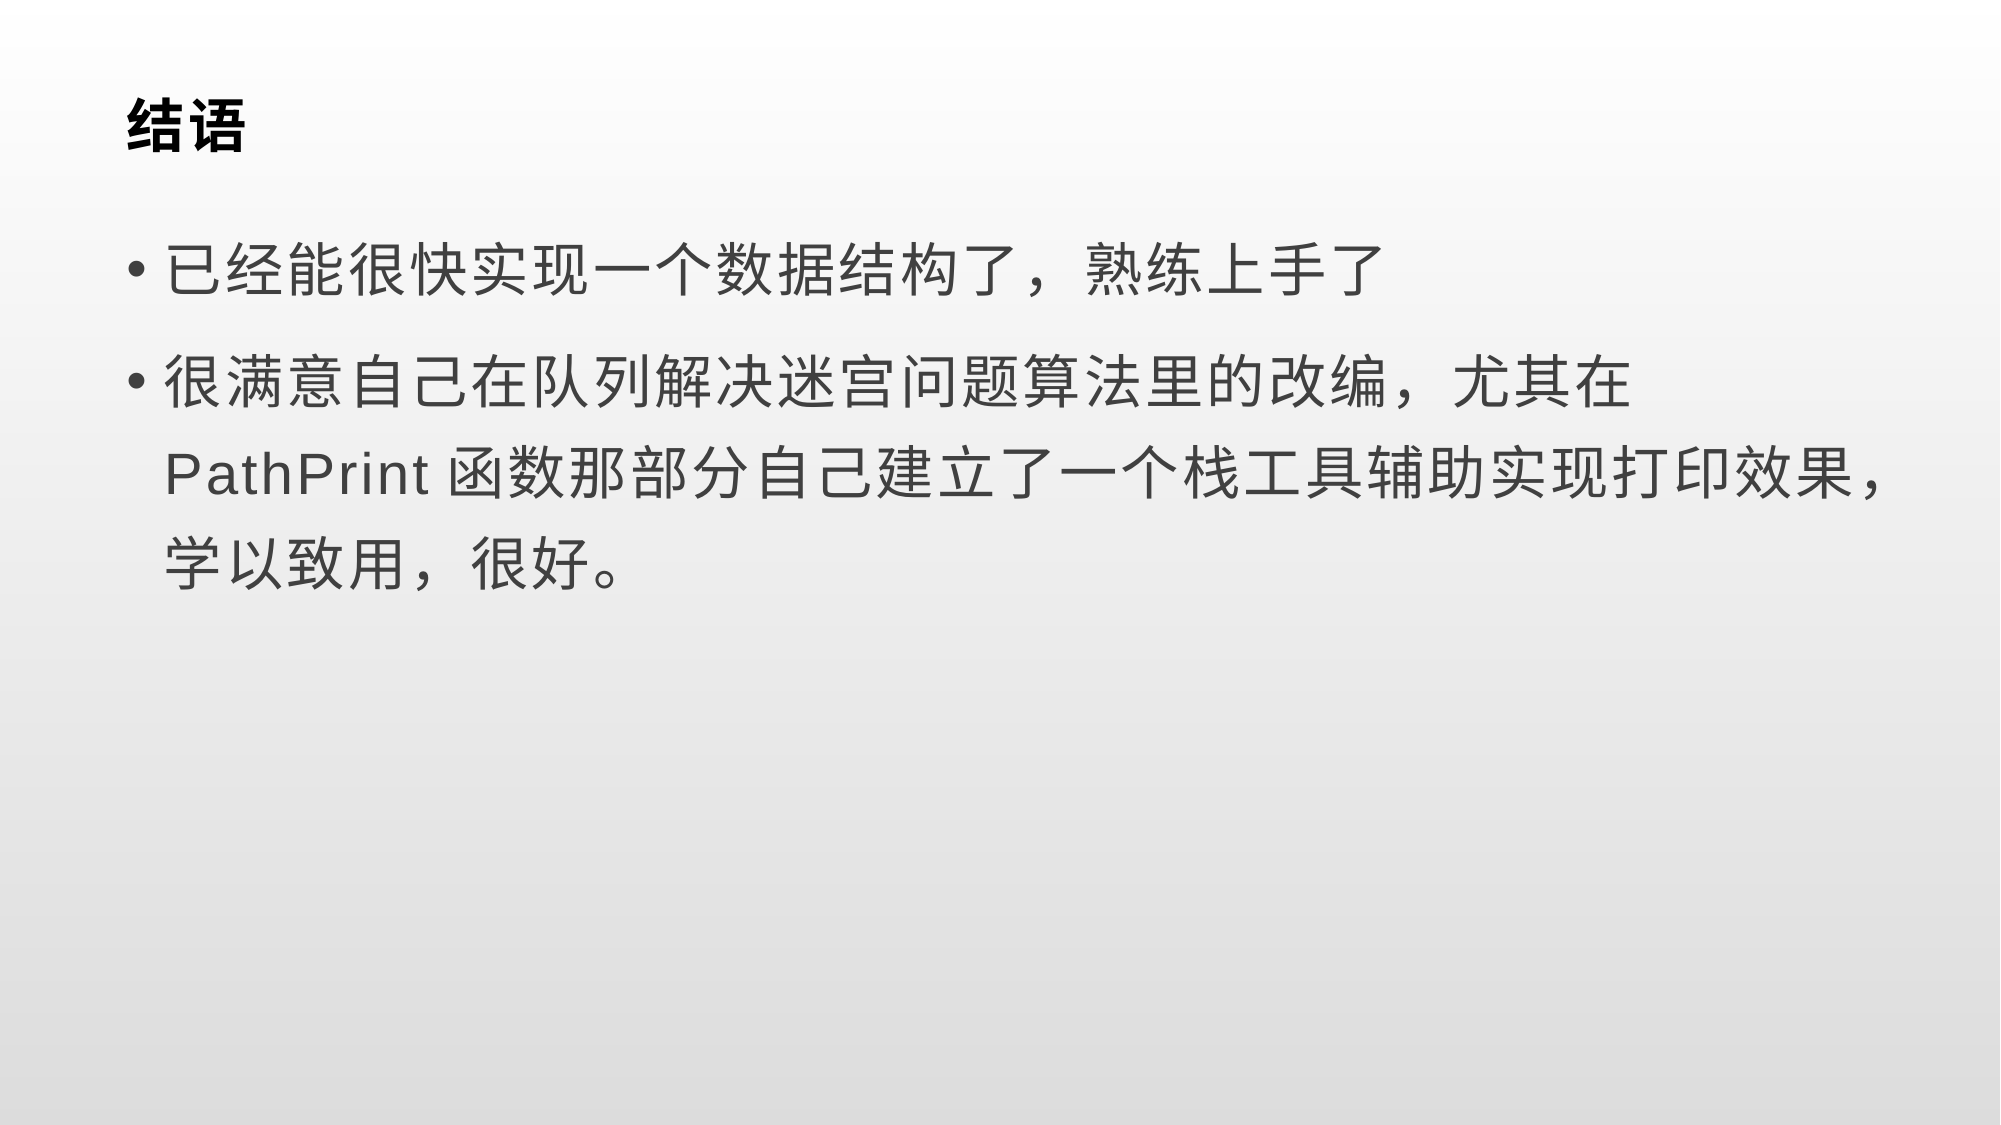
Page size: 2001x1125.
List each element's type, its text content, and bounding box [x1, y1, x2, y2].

list 已经能很快实现一个数据结构了，熟练上手了 很满意自己在队列解决迷宫问题算法里的改编，尤其在PathPrint函数那部分自己建立了一个栈工具辅助实现打印效果，学以致用，很好。 [109, 212, 1891, 1040]
title 结语 [109, 70, 1891, 178]
